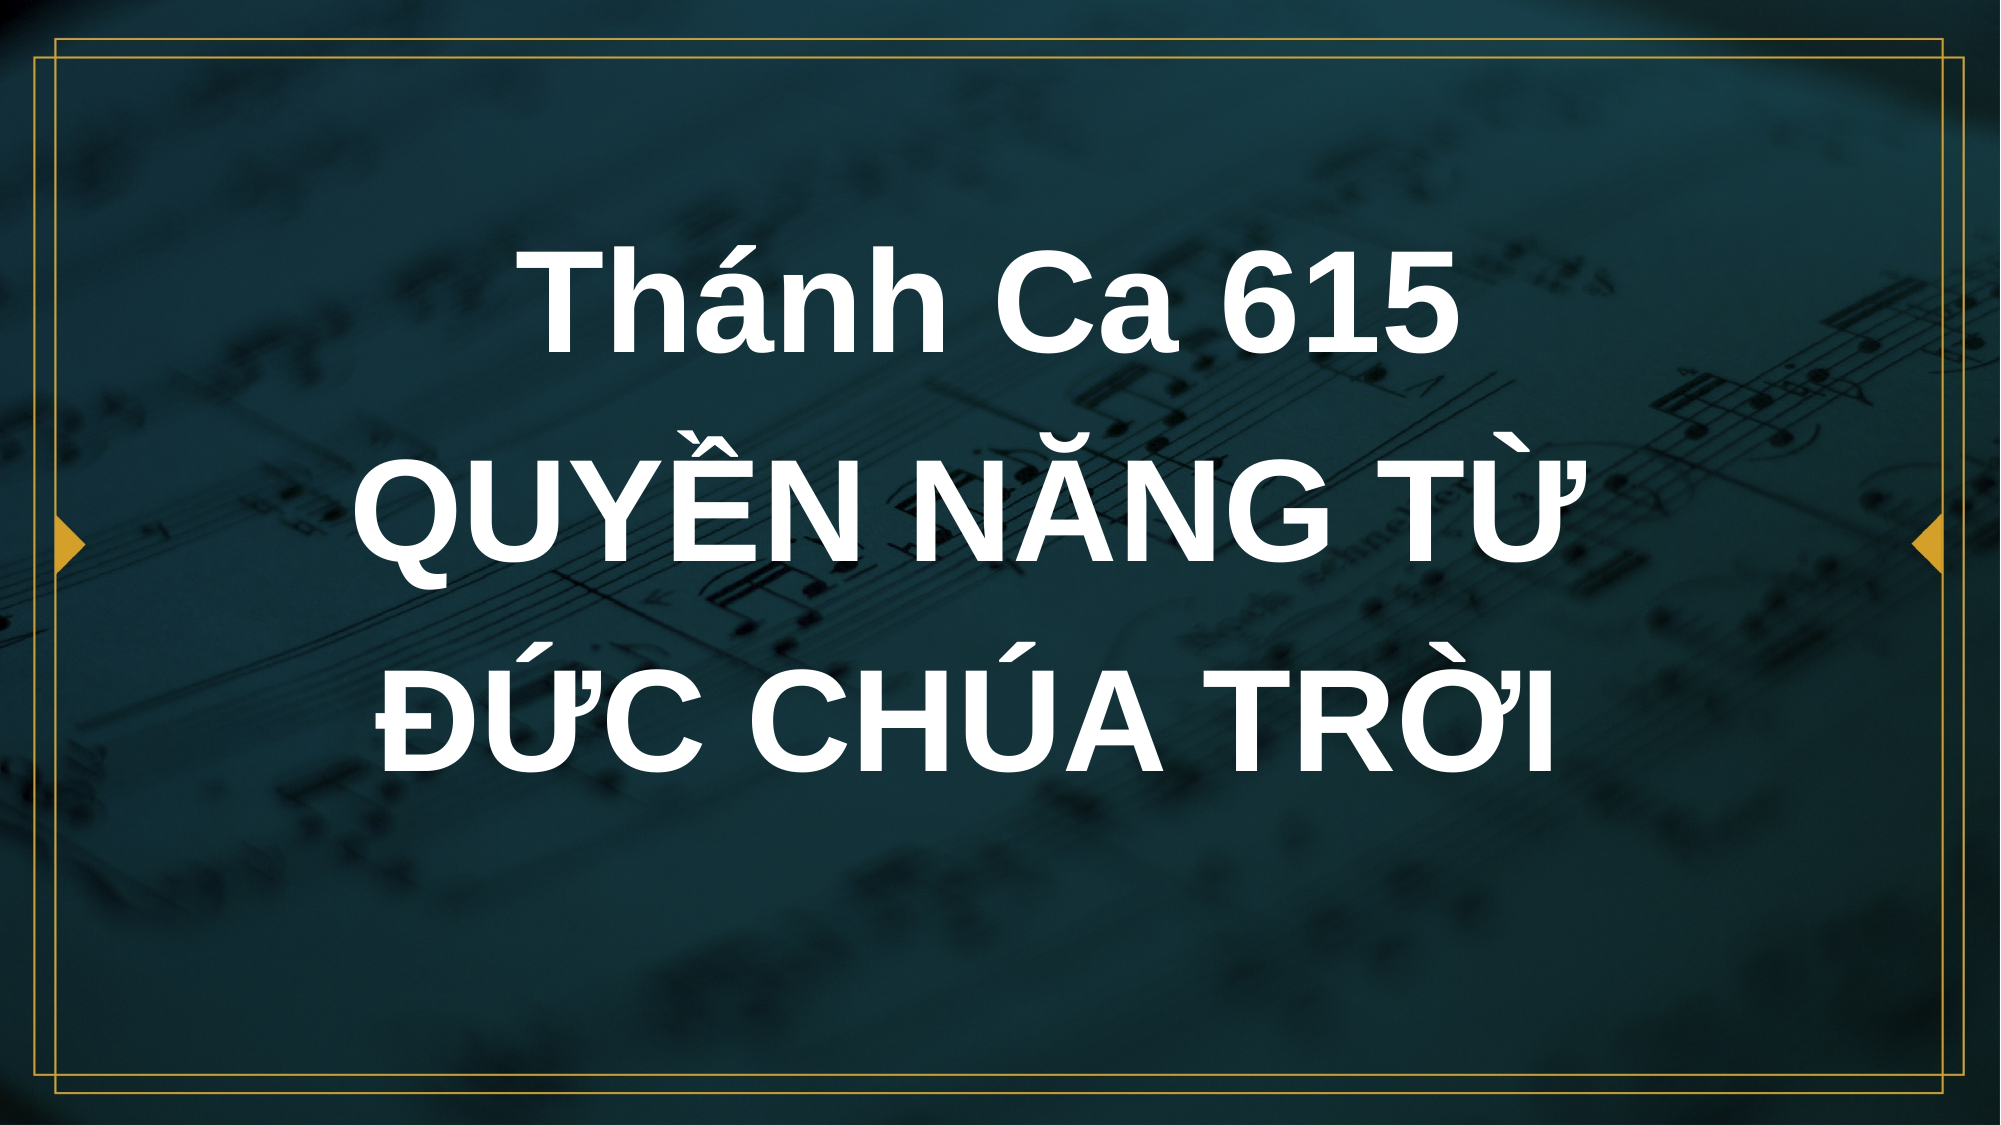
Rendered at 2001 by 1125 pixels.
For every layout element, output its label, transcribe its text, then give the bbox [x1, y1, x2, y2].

picture [0, 0, 2000, 1125]
title Thánh Ca 615 QUYỀN NĂNG TỪ ĐỨC CHÚA TRỜI [103, 151, 1875, 821]
